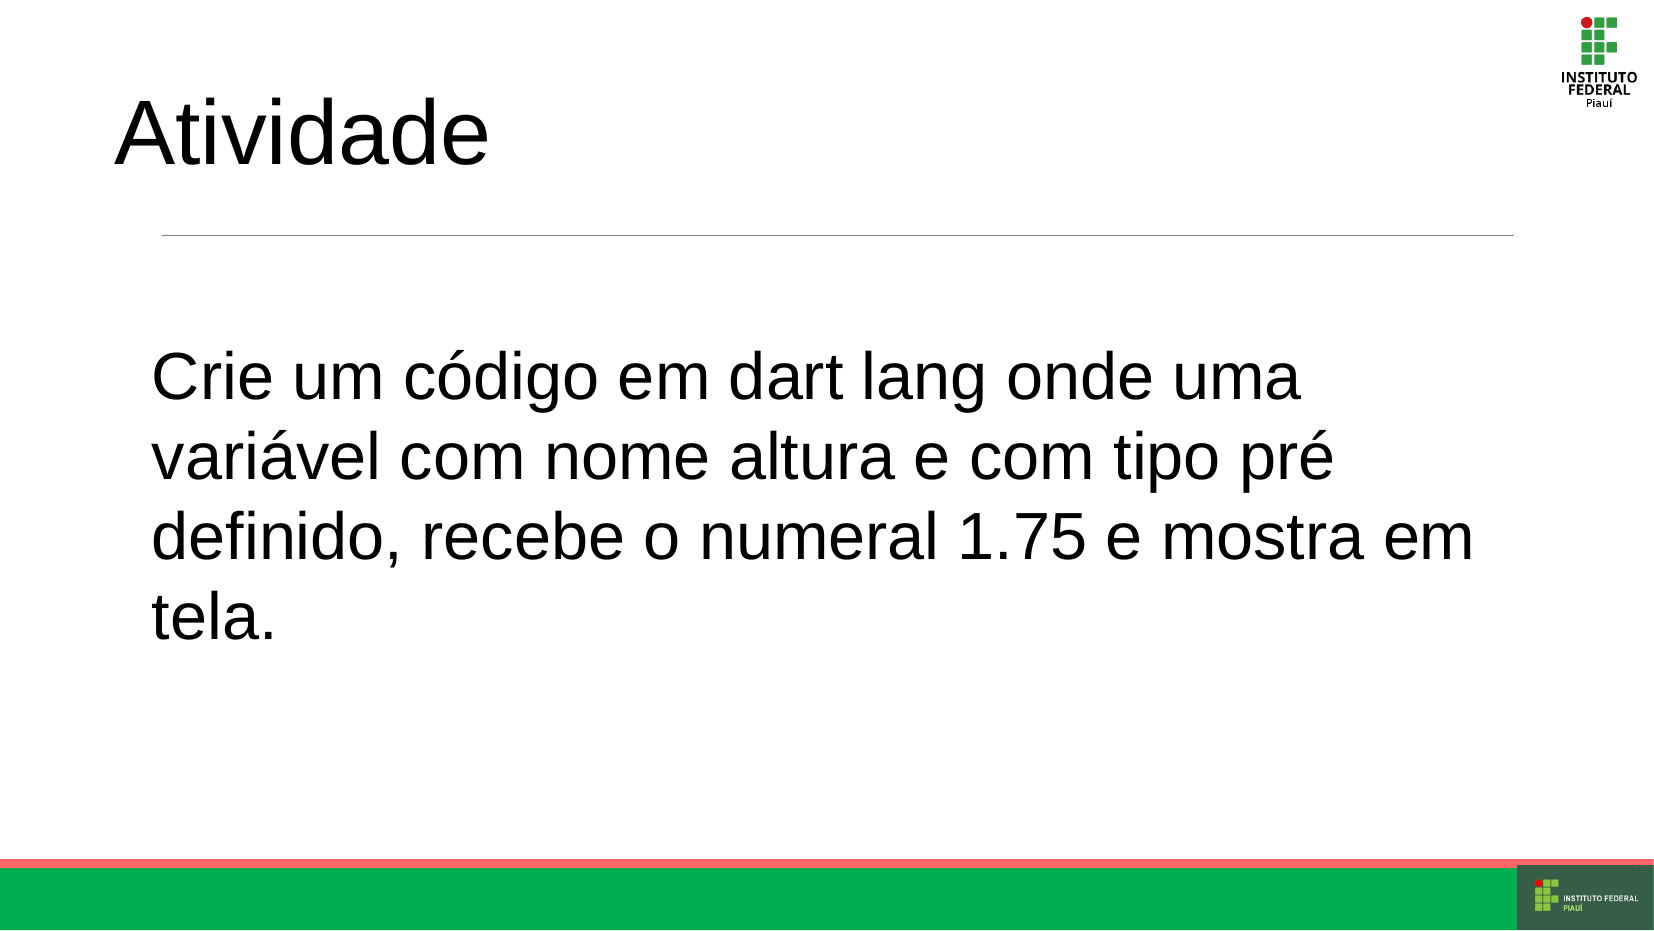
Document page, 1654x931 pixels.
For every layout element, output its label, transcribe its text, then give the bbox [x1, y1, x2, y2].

text_box Atividade [114, 54, 1603, 203]
picture [1517, 865, 1654, 930]
picture [1544, 15, 1654, 109]
text_box Crie um código em dart lang onde uma variável com nome altura e com tipo pré definido, recebe o numeral 1.75 e mostra em tela. [151, 332, 1522, 790]
